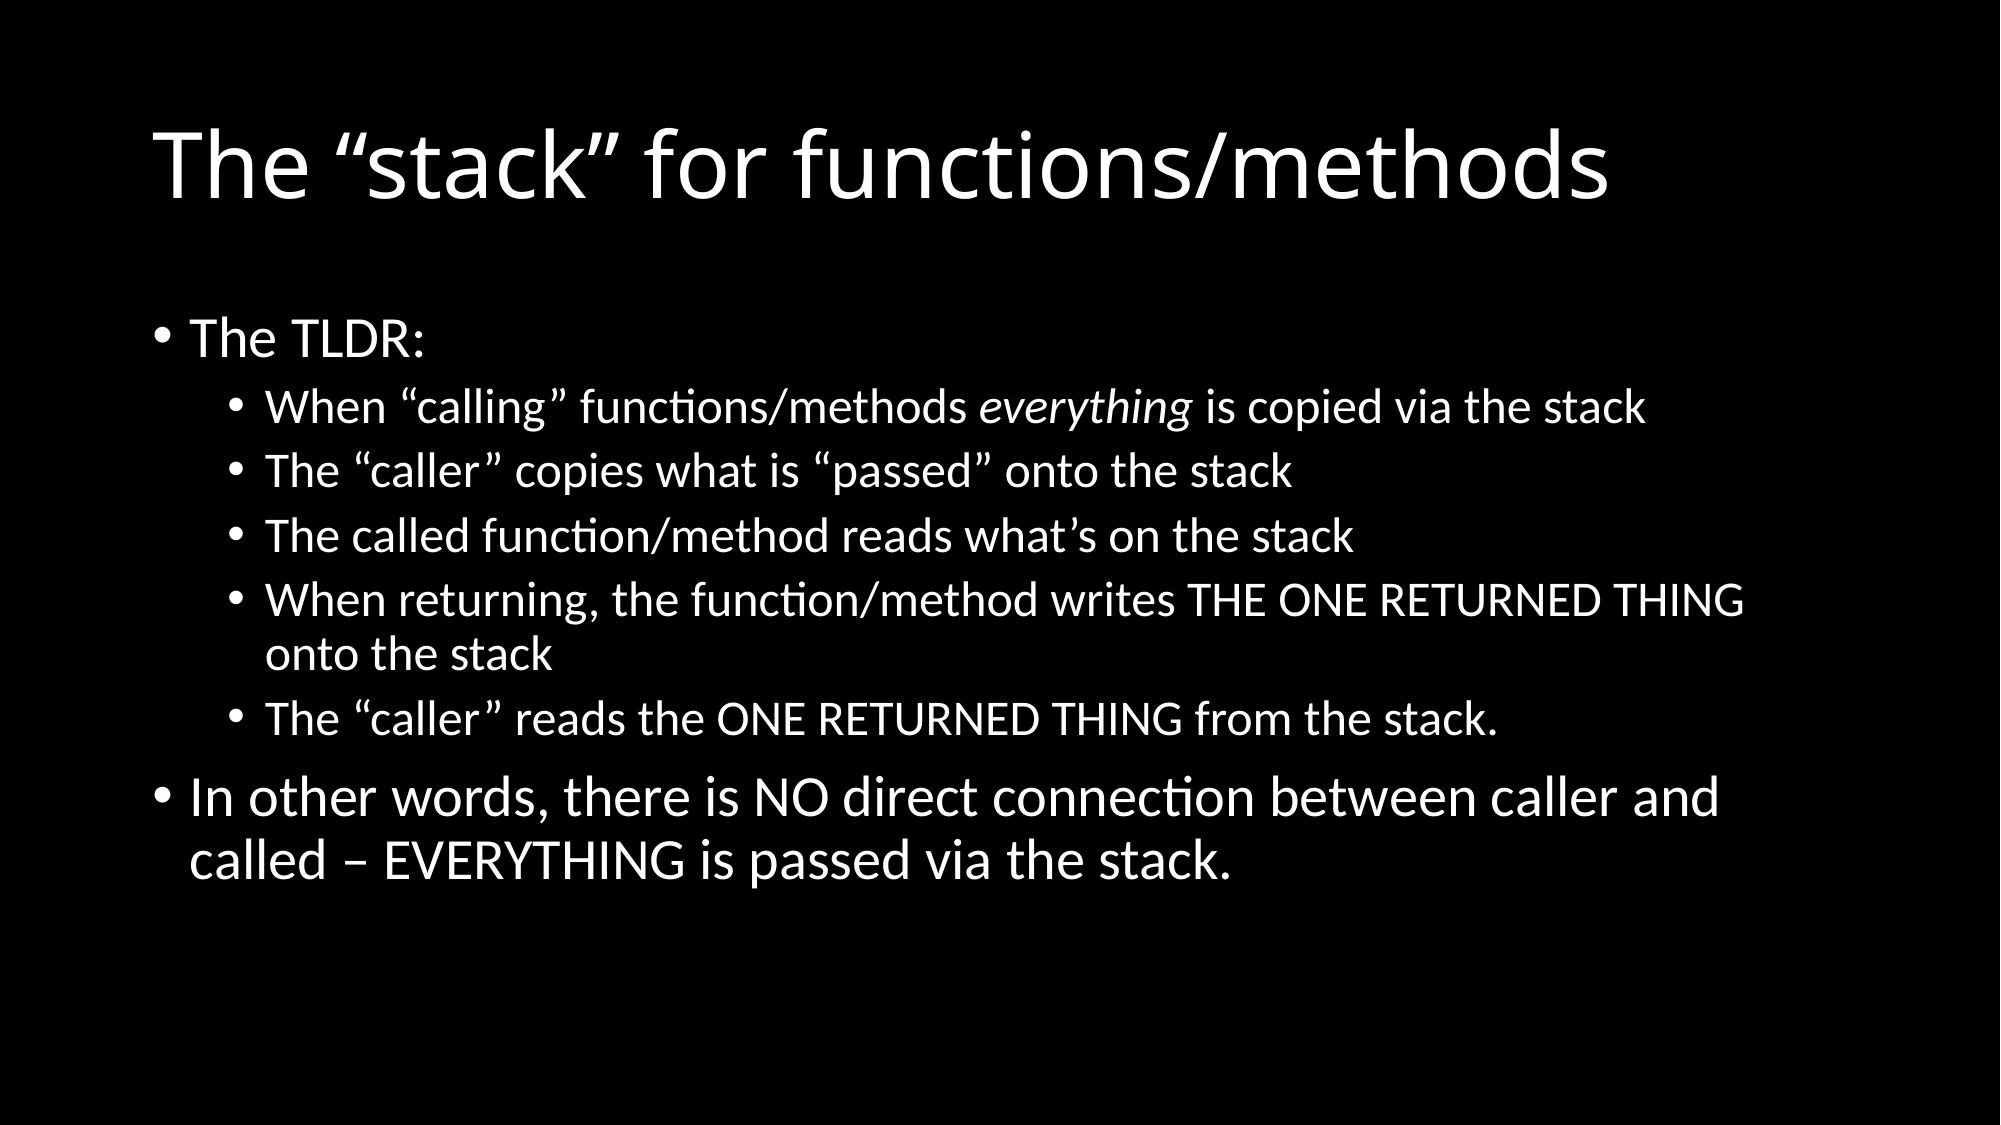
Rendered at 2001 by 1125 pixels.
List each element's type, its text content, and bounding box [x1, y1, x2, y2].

title The “stack” for functions/methods [137, 59, 1863, 278]
list The TLDR: When “calling” functions/methods everything is copied via the stack The “caller” copies what is “passed” onto the stack The called function/method reads what’s on the stack When returning, the function/method writes THE ONE RETURNED THING onto the stack The “caller” reads the ONE RETURNED THING from the stack. In other words, there is NO direct connection between caller and called – EVERYTHING is passed via the stack. [137, 299, 1863, 1014]
